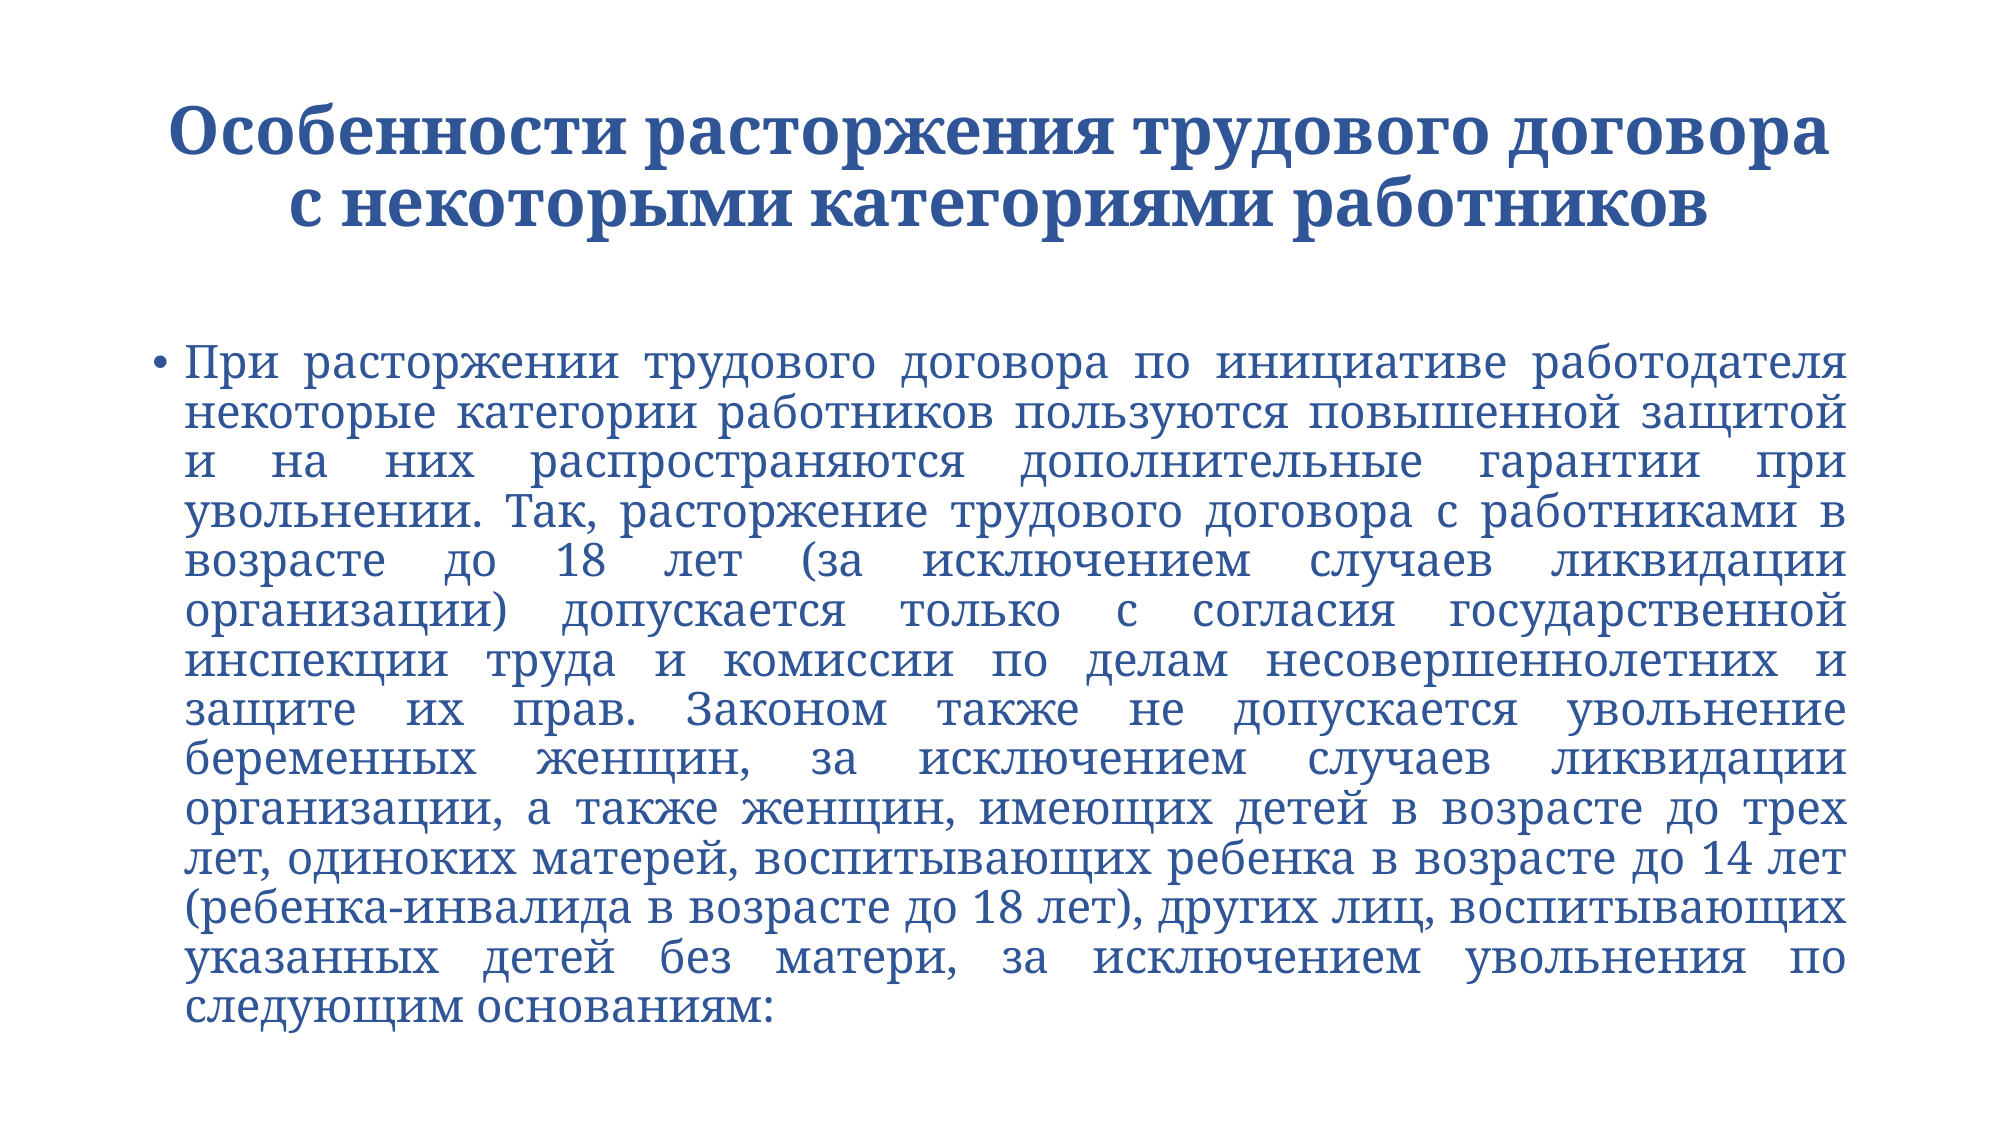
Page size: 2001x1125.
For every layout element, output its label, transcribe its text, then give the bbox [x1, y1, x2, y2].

list При расторжении трудового договора по инициативе работодателя некоторые категории работников пользуются повышенной защитой и на них распространяются дополнительные гарантии при увольнении. Так, расторжение трудового договора с работниками в возрасте до 18 лет (за исключением случаев ликвидации организации) допускается только с согласия государственной инспекции труда и комиссии по делам несовершеннолетних и защите их прав. Законом также не допускается увольнение беременных женщин, за исключением случаев ликвидации организации, а также женщин, имеющих детей в возрасте до трех лет, одиноких матерей, воспитывающих ребенка в возрасте до 14 лет (ребенка-инвалида в возрасте до 18 лет), других лиц, воспитывающих указанных детей без матери, за исключением увольнения по следующим основаниям: [137, 331, 1863, 1046]
title Особенности расторжения трудового договора с некоторыми категориями работников [137, 59, 1863, 278]
